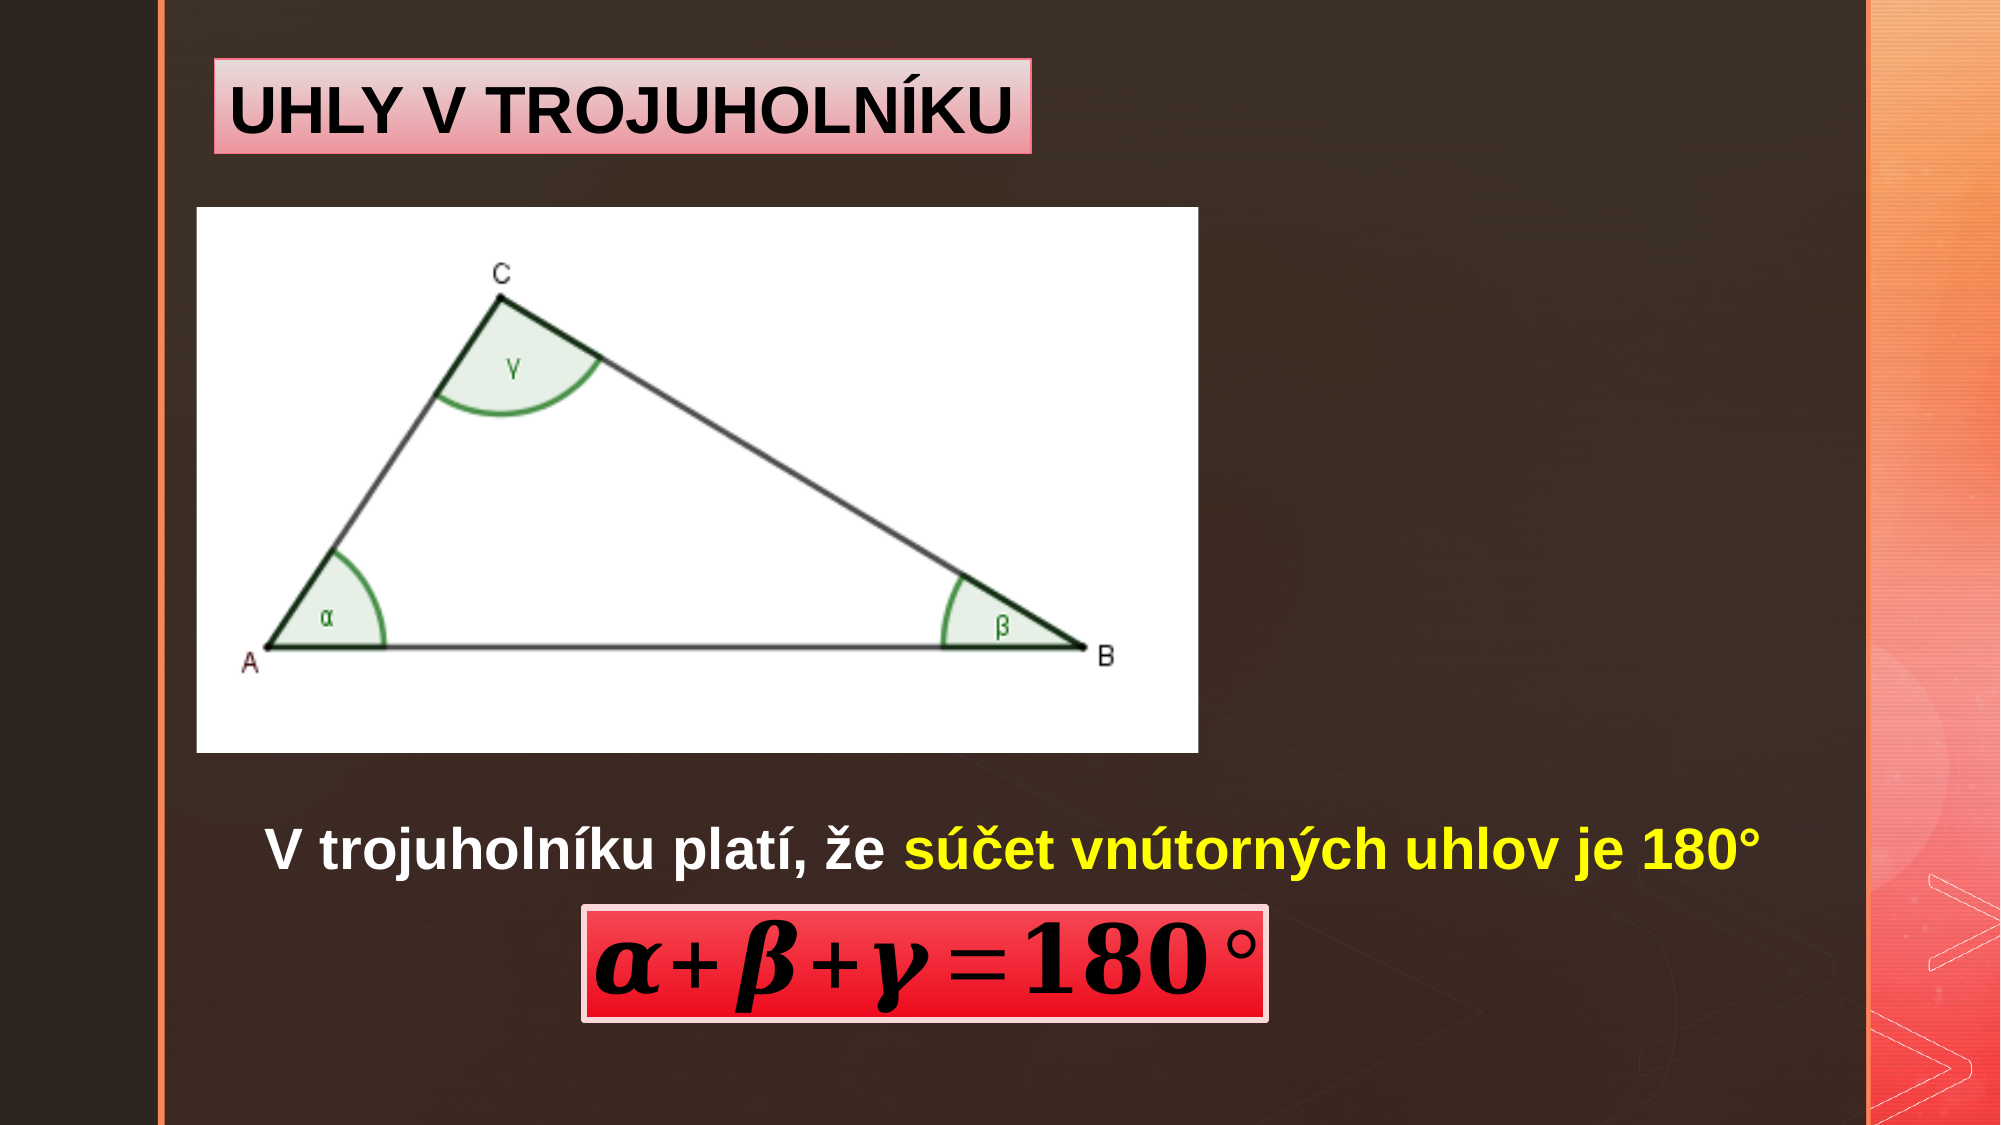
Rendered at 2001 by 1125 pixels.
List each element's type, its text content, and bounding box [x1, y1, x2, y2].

text_box UHLY V TROJUHOLNÍKU [214, 58, 1032, 154]
text_box V trojuholníku platí, že súčet vnútorných uhlov je 180° [250, 804, 1778, 889]
picture [1871, 0, 2001, 1125]
picture [196, 206, 1199, 753]
